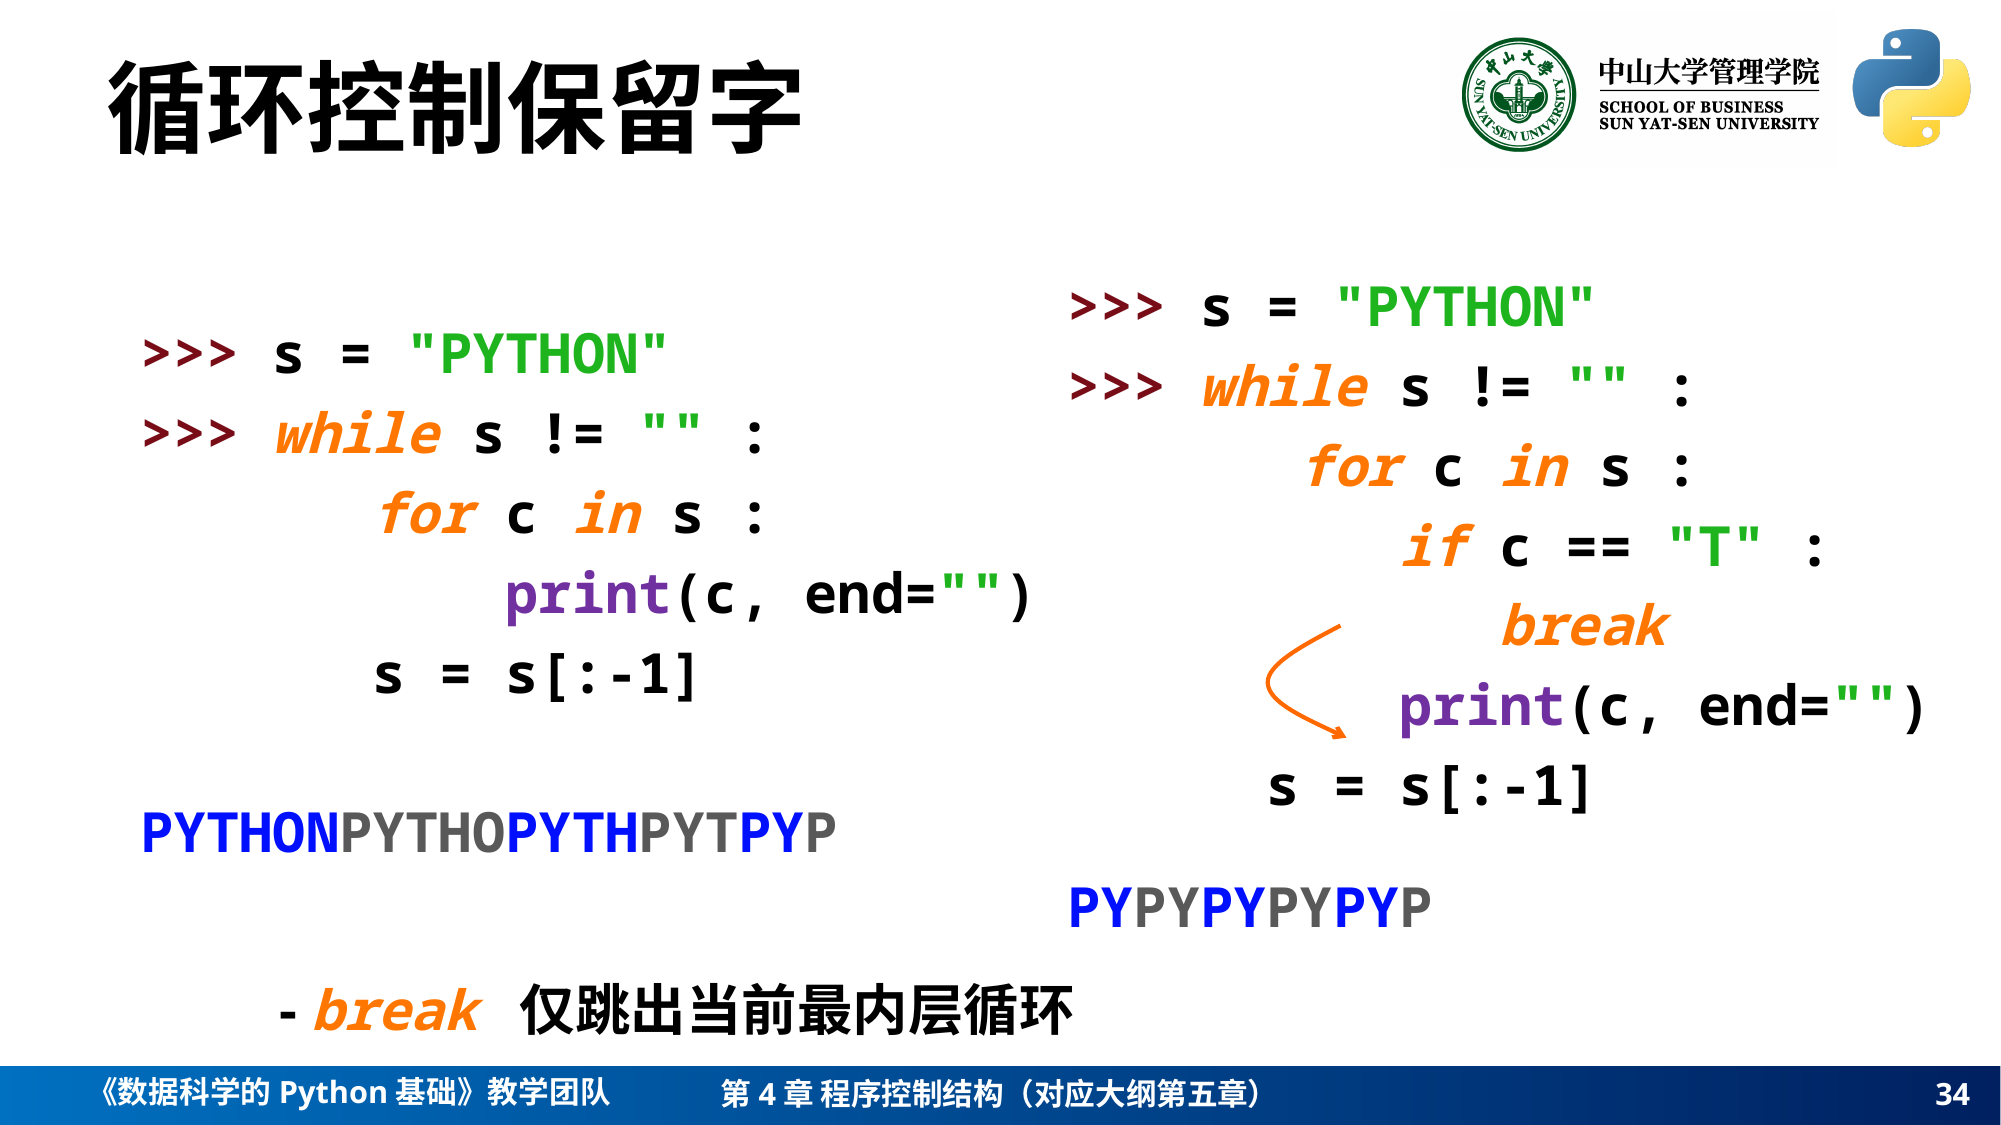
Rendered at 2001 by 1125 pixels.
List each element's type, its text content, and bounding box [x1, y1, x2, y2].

slide_number 34 [1535, 1066, 1986, 1125]
text_box >>> s = "PYTHON" >>> while s != "" : for c in s : if c == "T" : break print(c, end="") s = s[:-1] PYPYPYPYPYP [1047, 247, 1928, 941]
text_box - break 仅跳出当前最内层循环 [86, 957, 1268, 1075]
text_box >>> s = "PYTHON" >>> while s != "" : for c in s : print(c, end="") s = s[:-1] PYTHONPYTHOPYTHPYTPYP [119, 294, 1000, 799]
text_box [1267, 625, 1347, 739]
text_box 循环控制保留字 [102, 7, 2000, 170]
